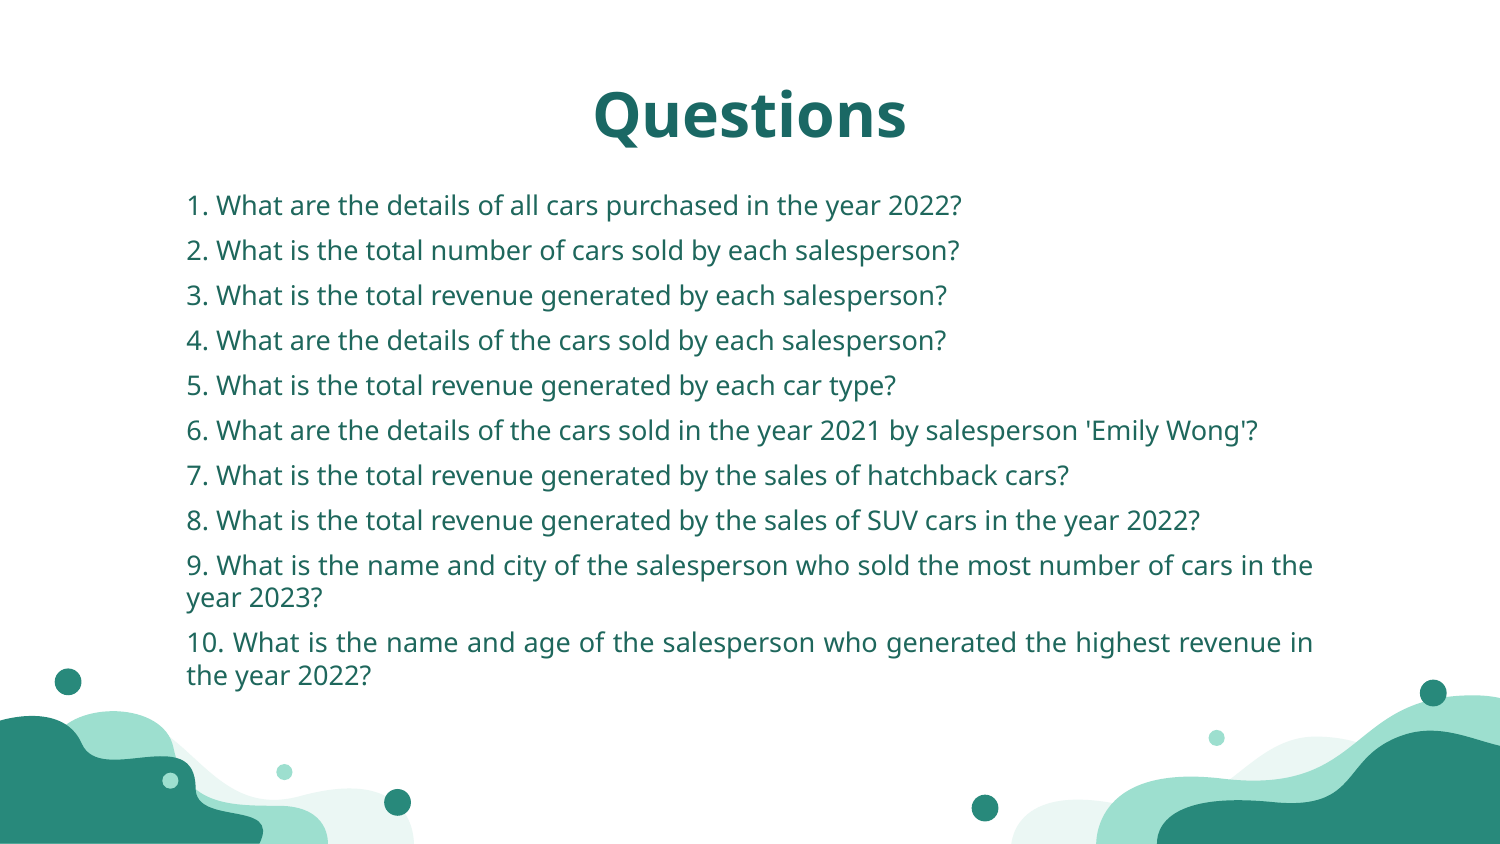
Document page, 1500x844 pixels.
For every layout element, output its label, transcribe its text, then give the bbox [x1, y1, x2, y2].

text_box 1. What are the details of all cars purchased in the year 2022? 2. What is the total number of cars sold by each salesperson? 3. What is the total revenue generated by each salesperson? 4. What are the details of the cars sold by each salesperson? 5. What is the total revenue generated by each car type? 6. What are the details of the cars sold in the year 2021 by salesperson 'Emily Wong'? 7. What is the total revenue generated by the sales of hatchback cars? 8. What is the total revenue generated by the sales of SUV cars in the year 2022? 9. What is the name and city of the salesperson who sold the most number of cars in the year 2023? 10. What is the name and age of the salesperson who generated the highest revenue in the year 2022? [171, 180, 1329, 746]
title Questions [447, 59, 1053, 154]
